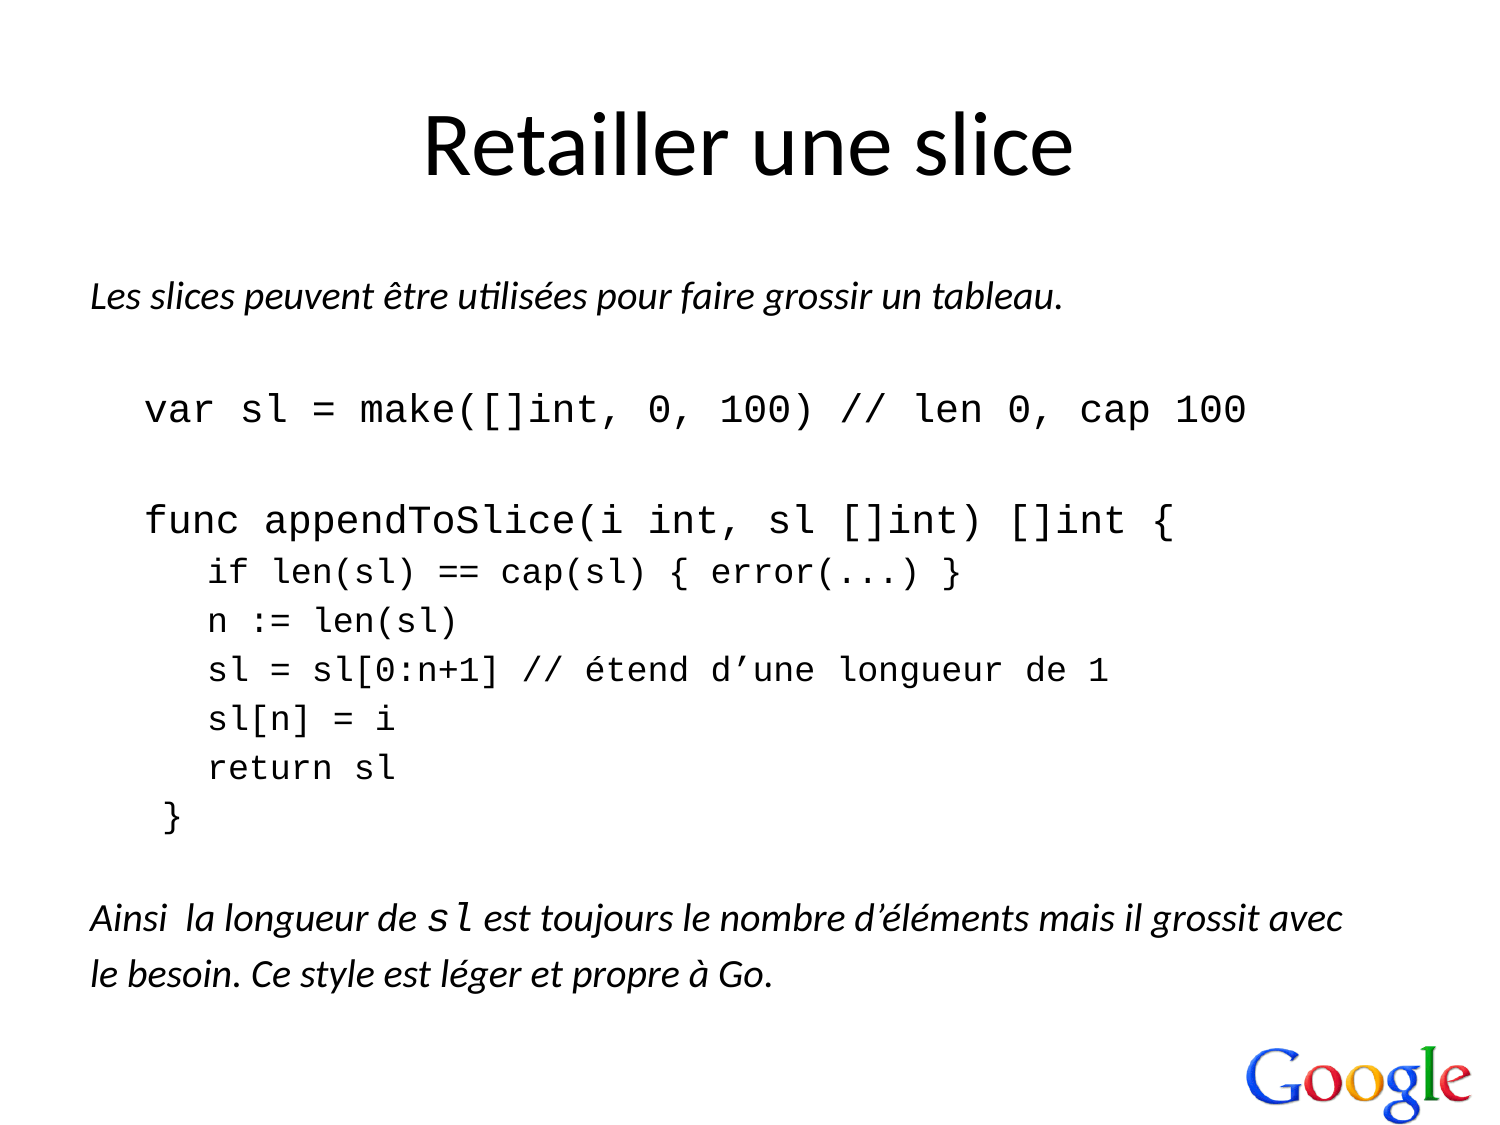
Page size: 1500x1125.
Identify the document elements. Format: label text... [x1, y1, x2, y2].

list Les slices peuvent être utilisées pour faire grossir un tableau. var sl = make([]int, 0, 100) // len 0, cap 100 func appendToSlice(i int, sl []int) []int { if len(sl) == cap(sl) { error(...) } n := len(sl) sl = sl[0:n+1] // étend d’une longueur de 1 sl[n] = i return sl } Ainsi la longueur de sl est toujours le nombre d’éléments mais il grossit avec le besoin. Ce style est léger et propre à Go. [75, 262, 1425, 1005]
picture [1246, 1046, 1473, 1125]
title Retailler une slice [75, 45, 1425, 233]
